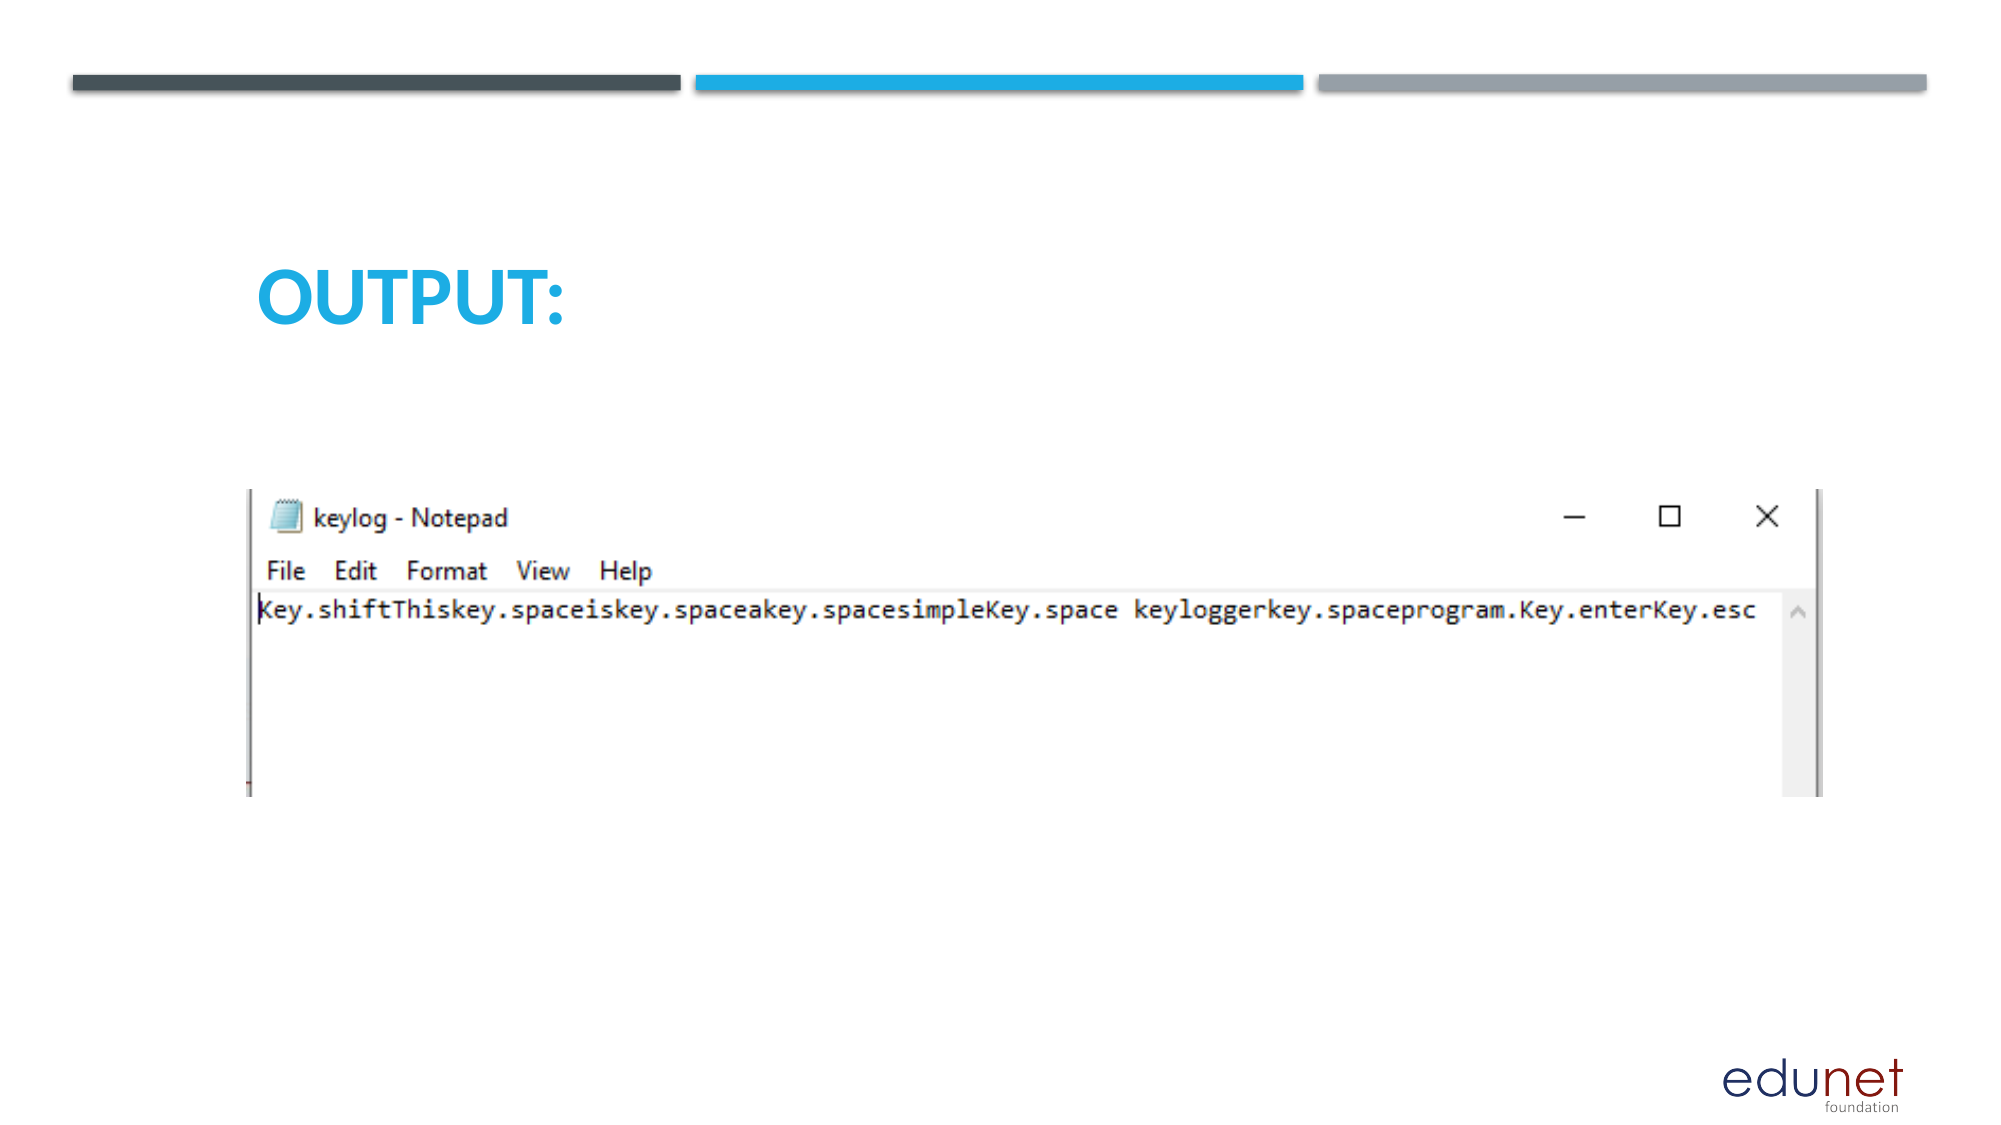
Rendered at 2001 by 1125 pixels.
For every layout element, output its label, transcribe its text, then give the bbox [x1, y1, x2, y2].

text_box OUTPUT: [242, 234, 584, 350]
picture [1719, 1056, 1905, 1116]
picture [246, 489, 1823, 798]
